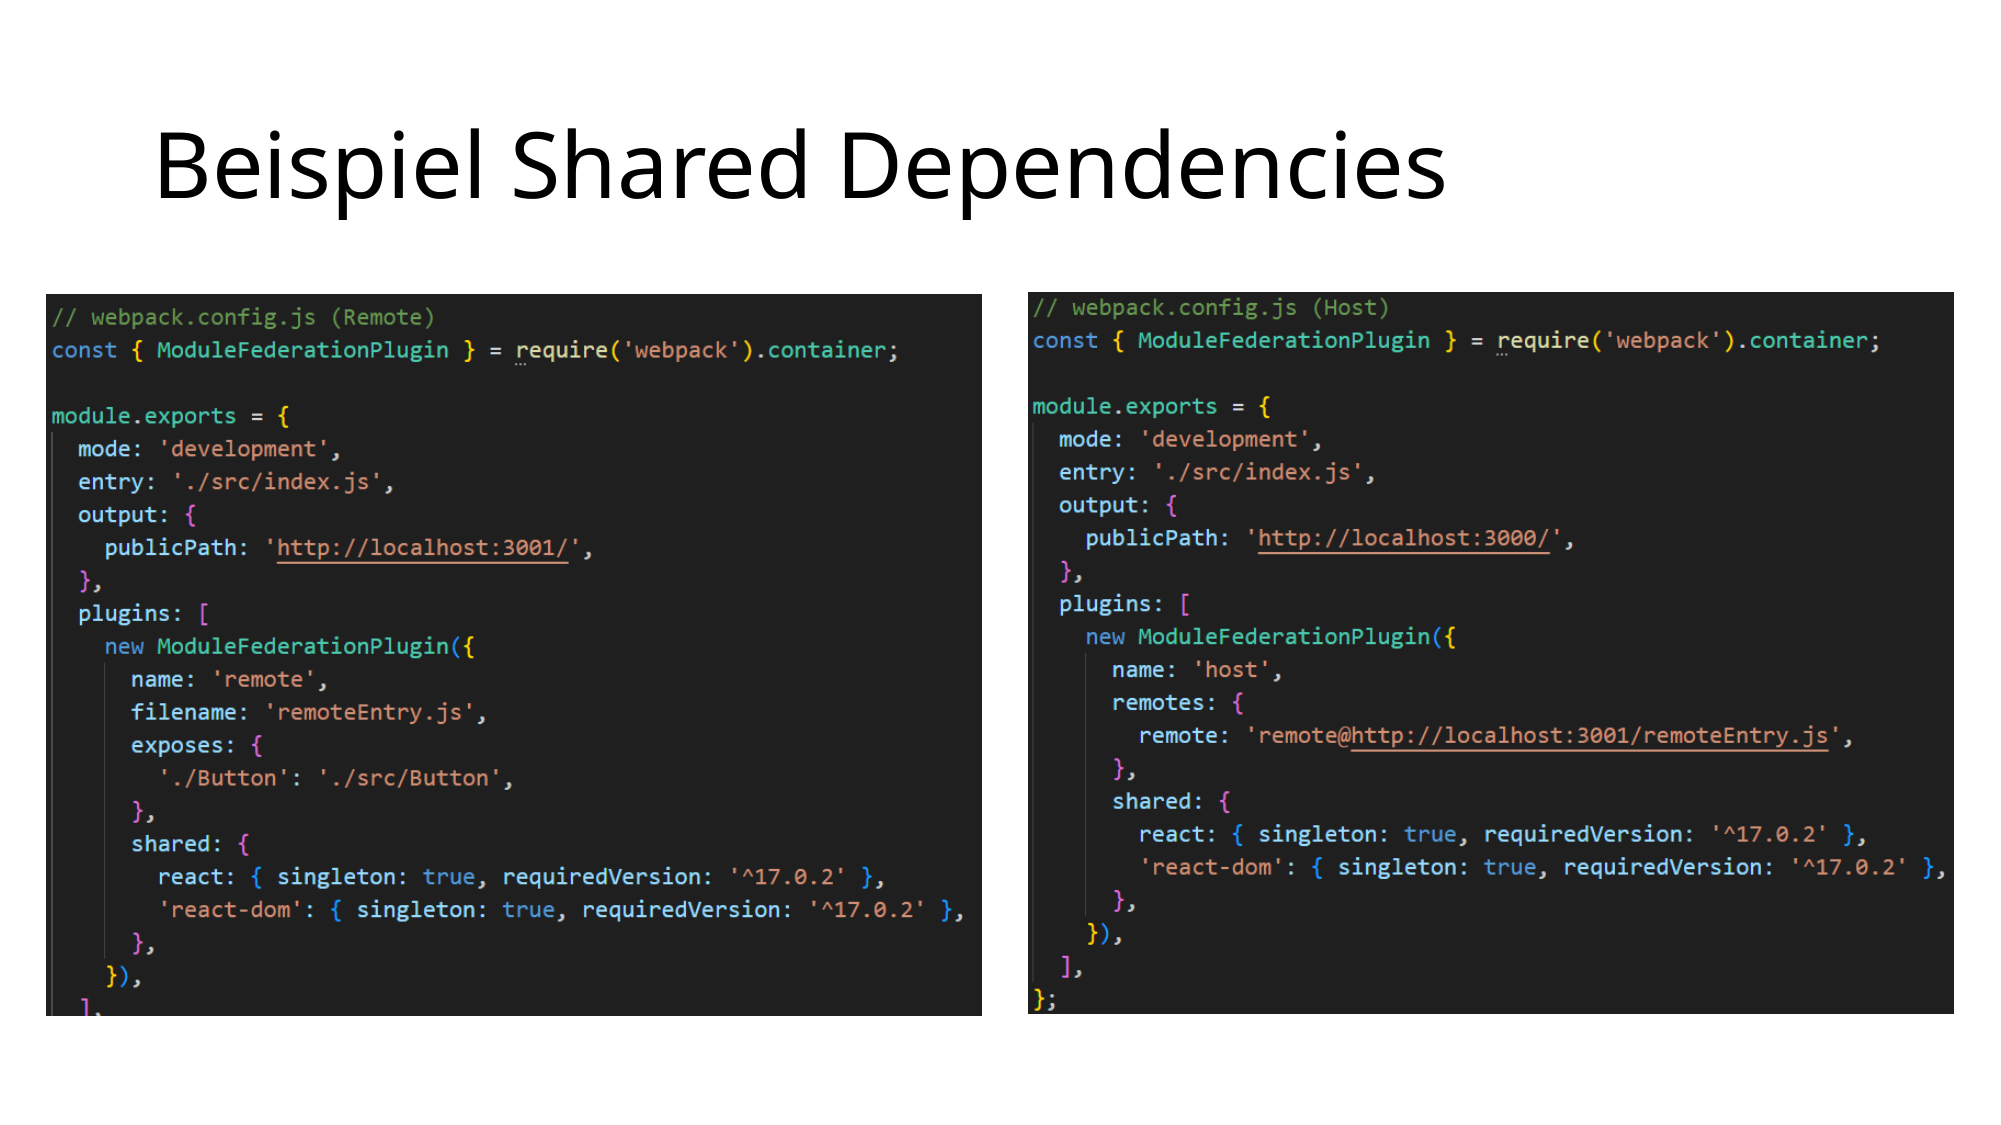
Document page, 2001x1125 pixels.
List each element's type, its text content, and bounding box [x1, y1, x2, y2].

picture [46, 294, 983, 1016]
title Beispiel Shared Dependencies [137, 59, 1863, 278]
picture [1028, 291, 1954, 1014]
